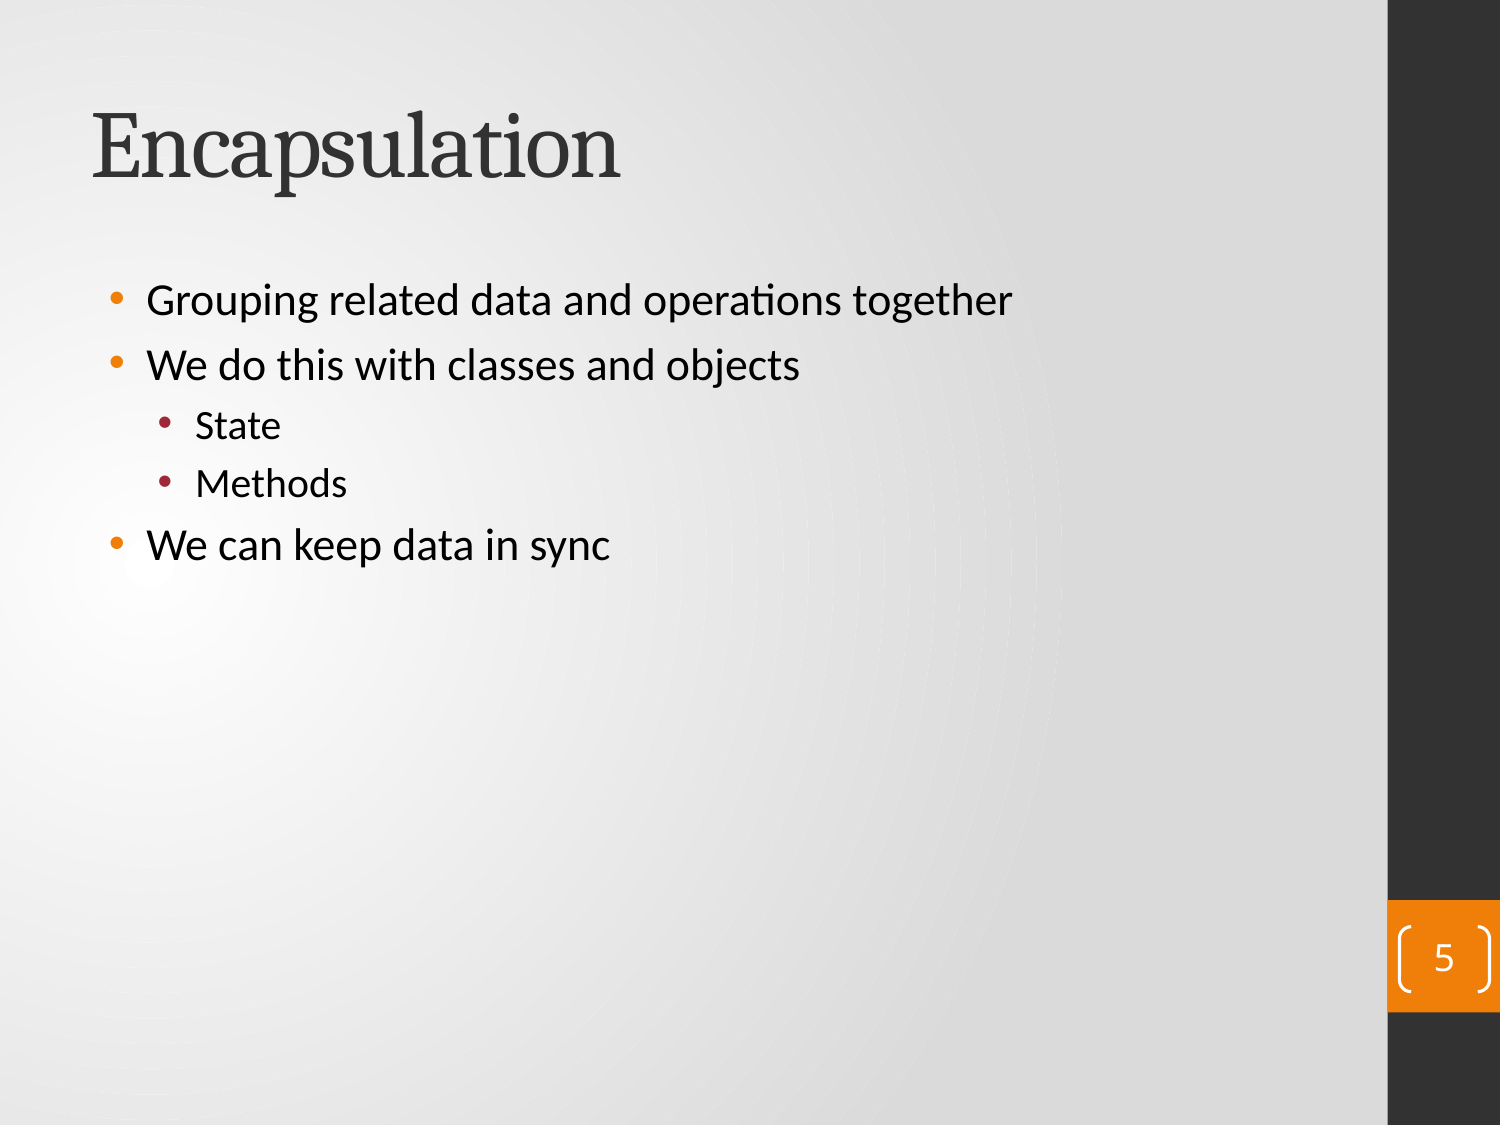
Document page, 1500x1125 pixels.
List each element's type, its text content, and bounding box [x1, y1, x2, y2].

title Encapsulation [75, 45, 1325, 233]
slide_number 5 [1397, 925, 1492, 994]
list Grouping related data and operations together We do this with classes and objects State Methods We can keep data in sync [75, 262, 1325, 1050]
